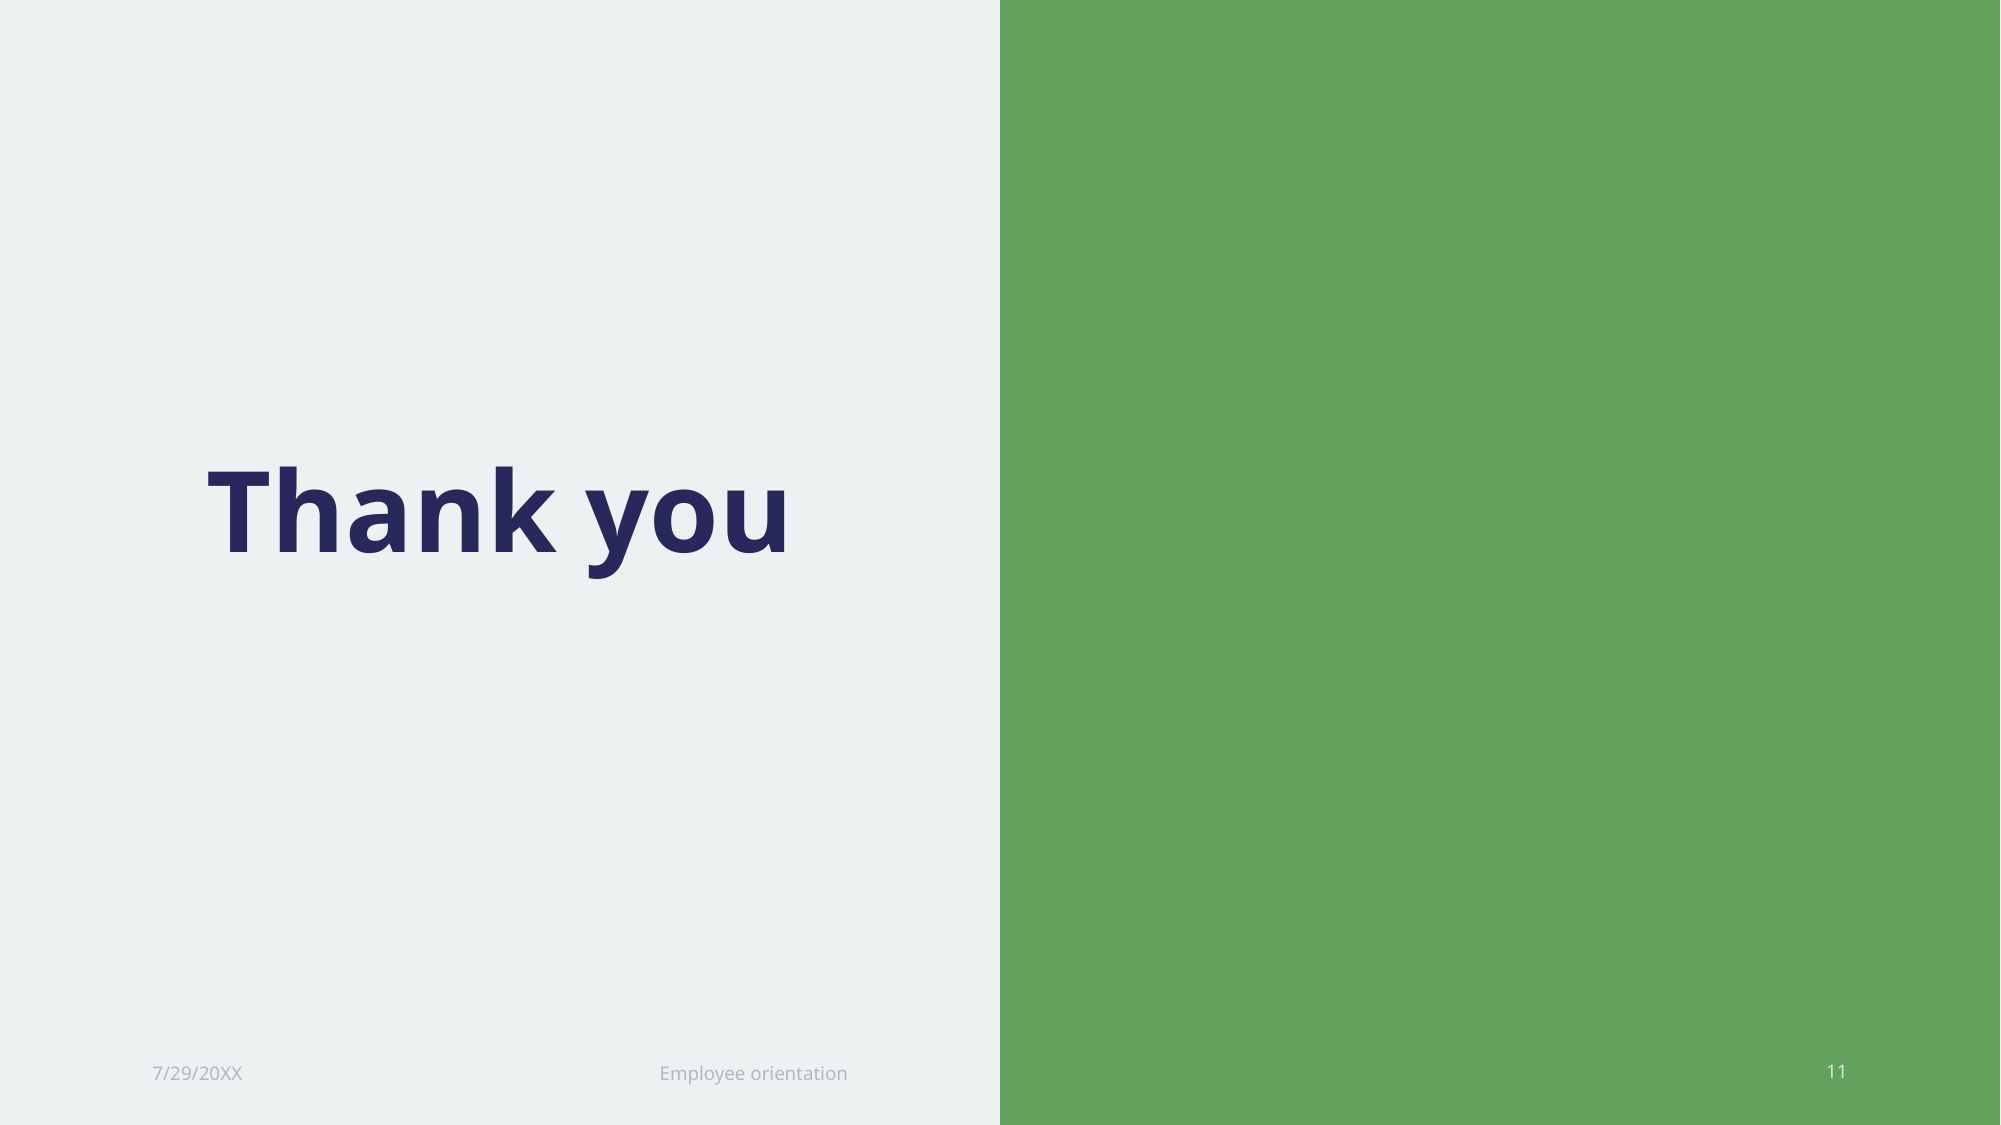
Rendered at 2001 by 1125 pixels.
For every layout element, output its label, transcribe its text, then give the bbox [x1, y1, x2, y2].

footer Employee orientation [450, 1042, 863, 1103]
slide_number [137, 1042, 406, 1103]
title Thank you [137, 379, 863, 652]
slide_number 11 [1412, 1042, 1863, 1103]
